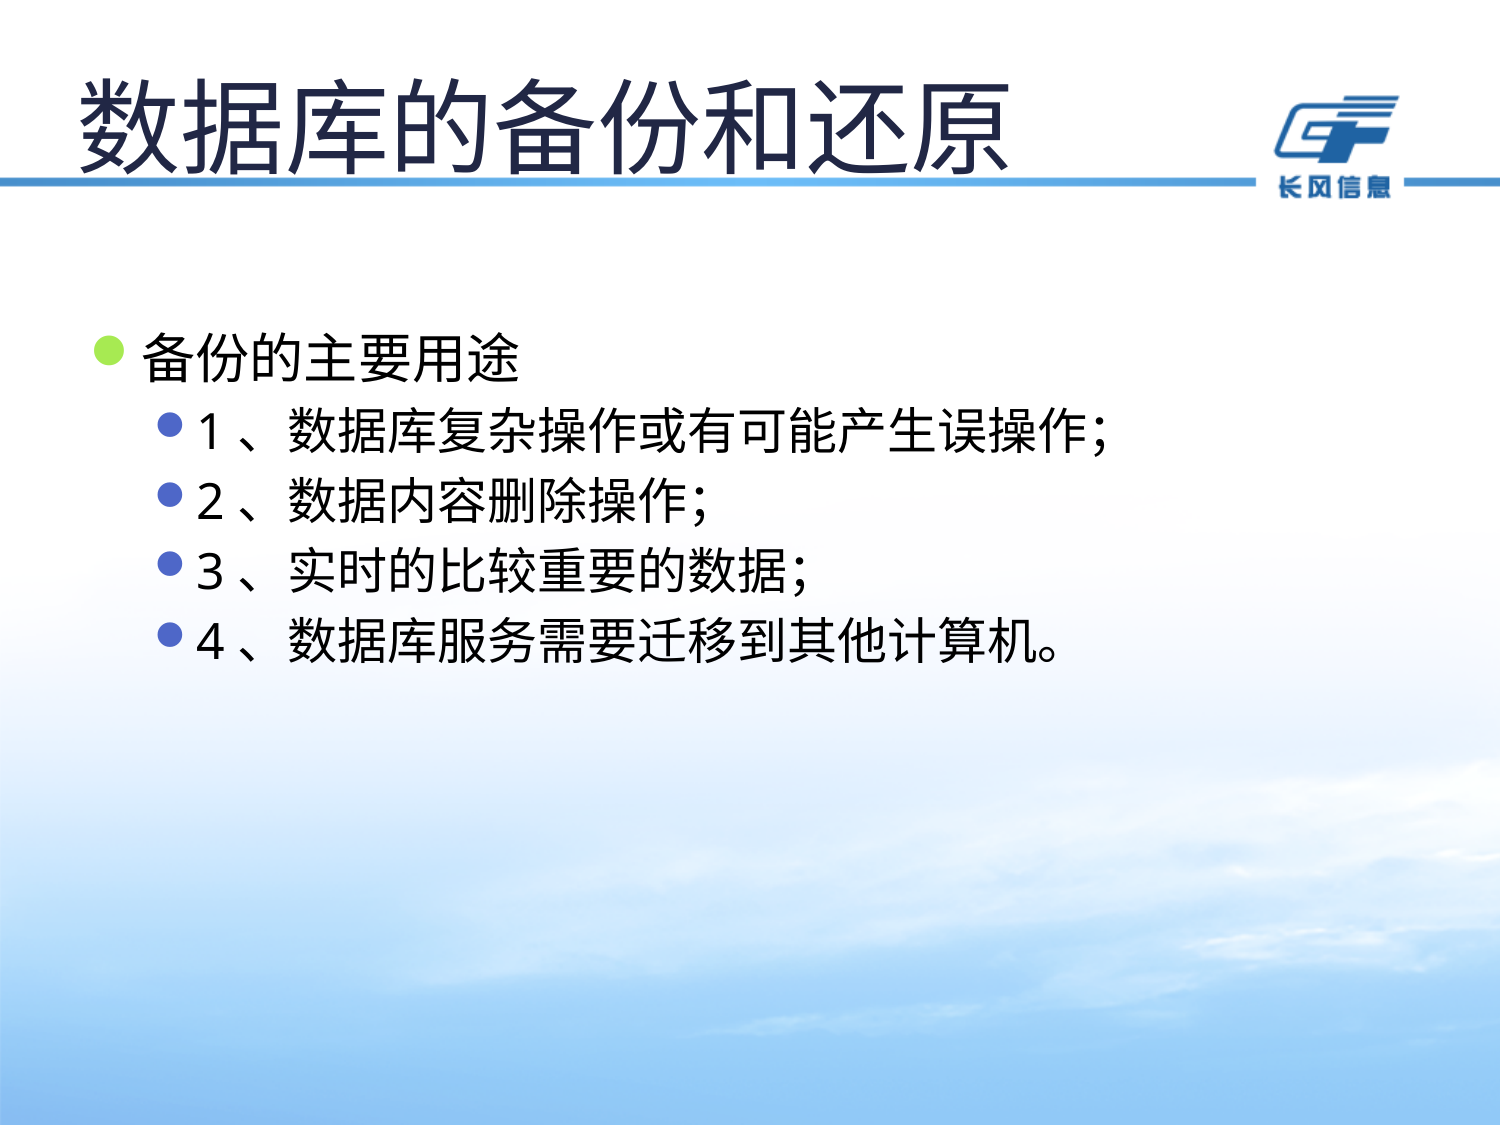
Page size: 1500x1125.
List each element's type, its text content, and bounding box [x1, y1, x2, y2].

title 数据库的备份和还原 [76, 0, 1483, 188]
list 备份的主要用途 1、数据库复杂操作或有可能产生误操作； 2、数据内容删除操作； 3、实时的比较重要的数据； 4、数据库服务需要迁移到其他计算机。 [75, 317, 1425, 1038]
picture [0, 0, 1500, 1125]
